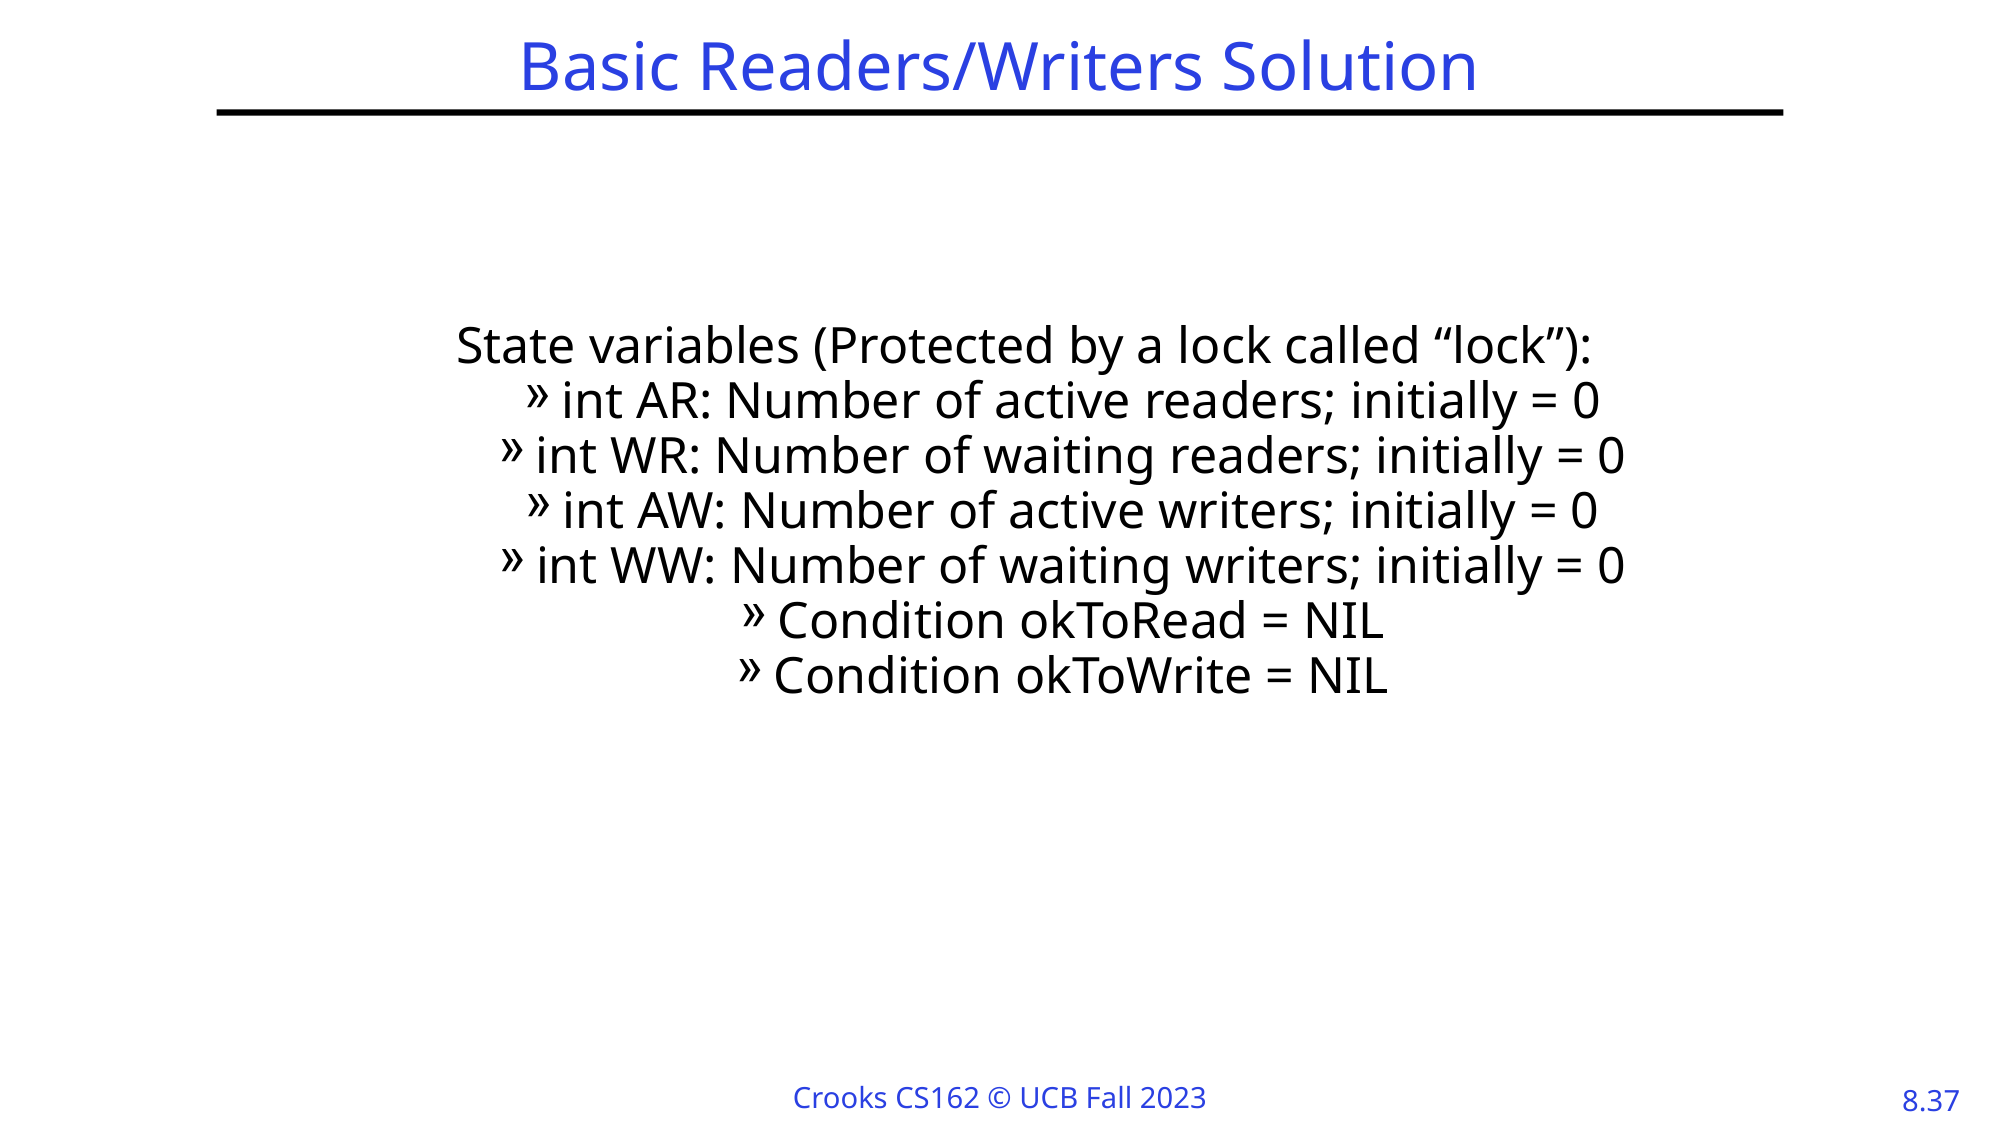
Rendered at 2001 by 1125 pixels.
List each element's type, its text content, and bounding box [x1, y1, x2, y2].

title Basic Readers/Writers Solution [216, 24, 1784, 113]
list State variables (Protected by a lock called “lock”): int AR: Number of active readers; initially = 0 int WR: Number of waiting readers; initially = 0 int AW: Number of active writers; initially = 0 int WW: Number of waiting writers; initially = 0 Condition okToRead = NIL Condition okToWrite = NIL [24, 249, 1950, 1113]
